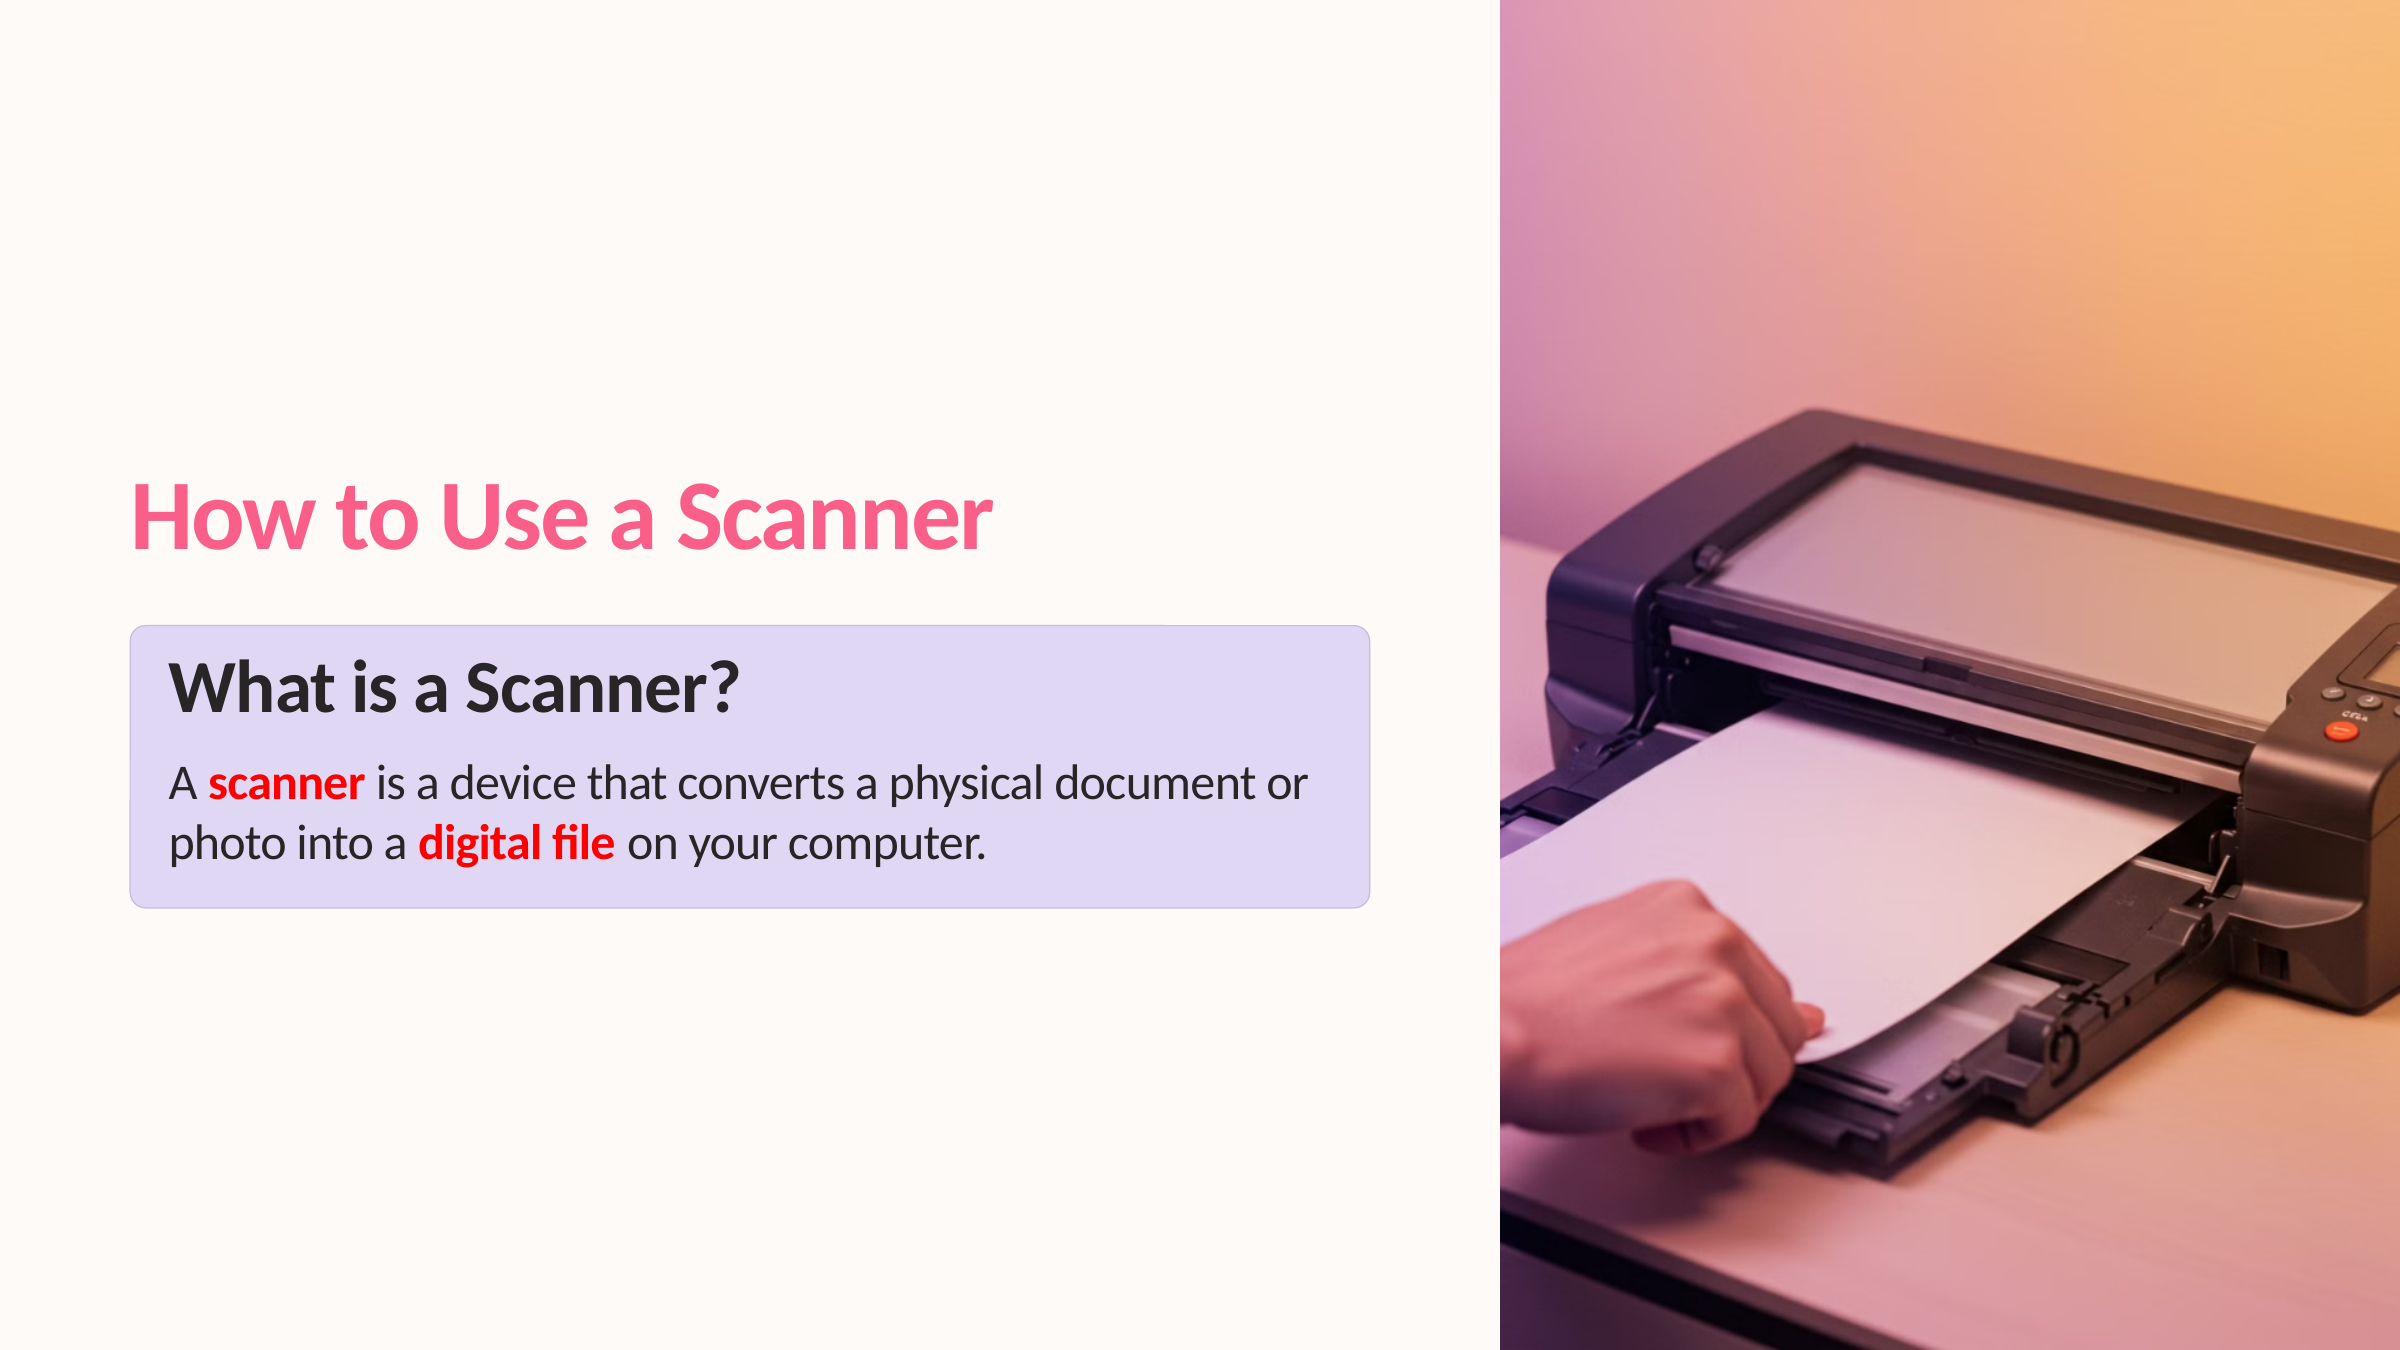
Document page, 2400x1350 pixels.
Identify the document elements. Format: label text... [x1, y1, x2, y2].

text_box A scanner is a device that converts a physical document or photo into a digital file on your computer. [168, 750, 1332, 870]
text_box How to Use a Scanner [130, 441, 1154, 570]
picture [1499, 0, 2400, 1350]
text_box What is a Scanner? [168, 664, 681, 729]
text_box [130, 625, 1370, 908]
